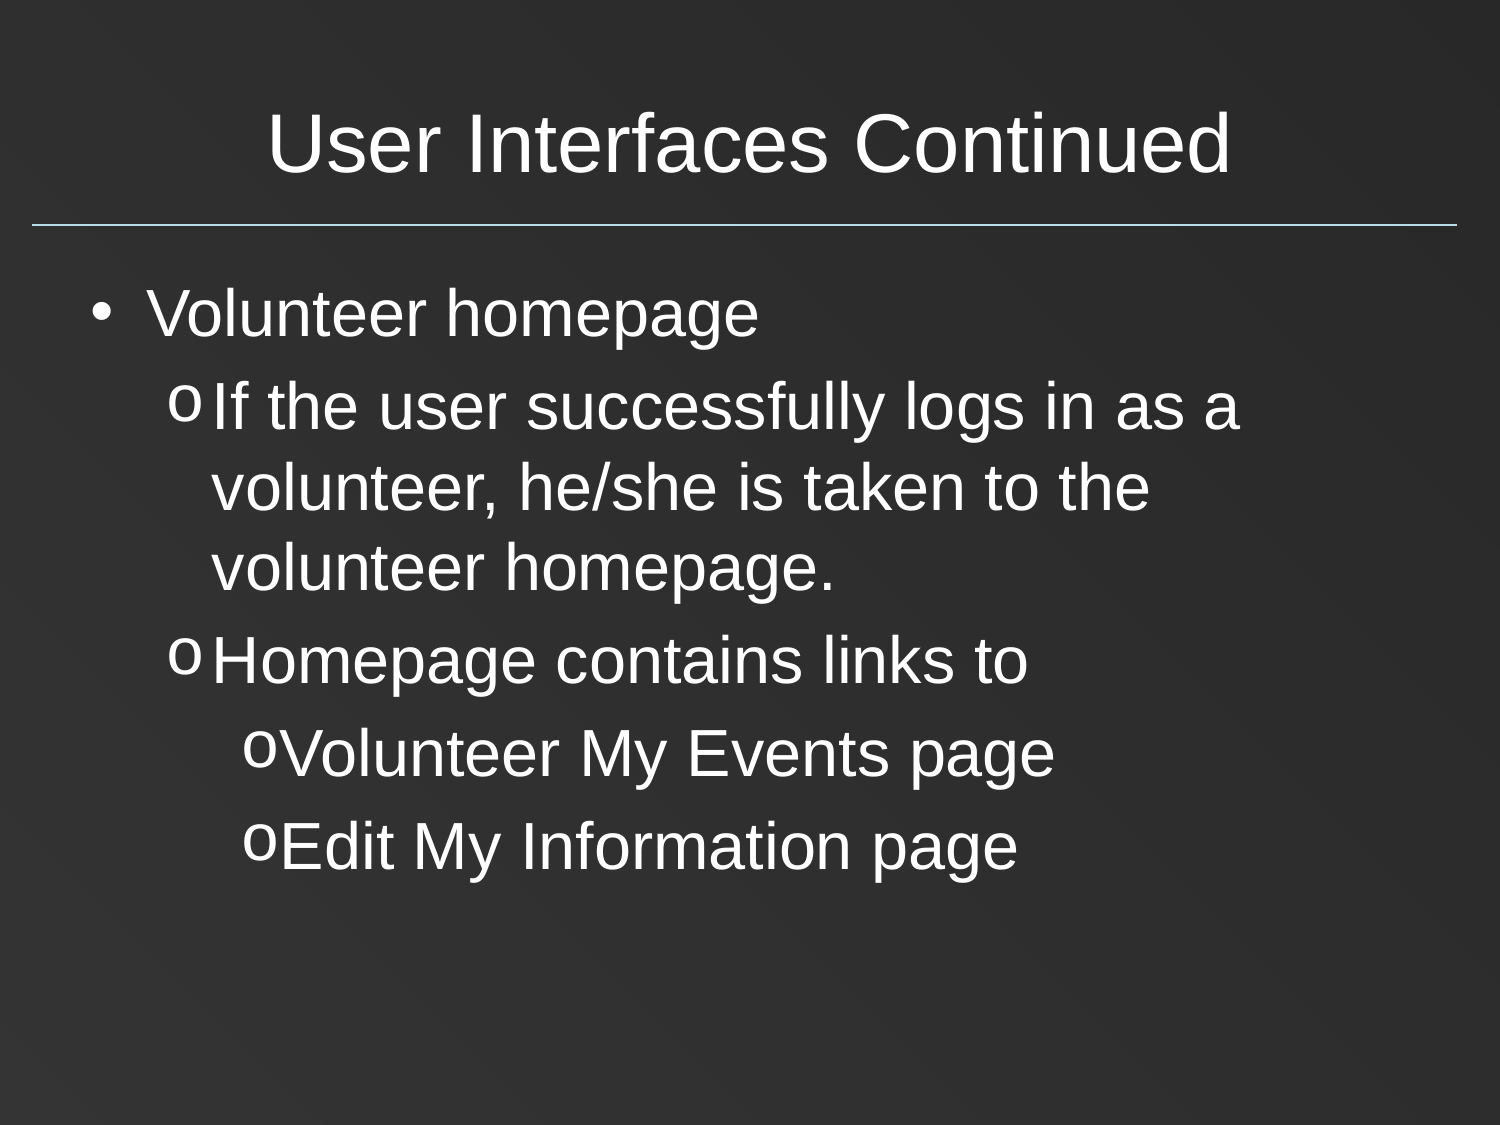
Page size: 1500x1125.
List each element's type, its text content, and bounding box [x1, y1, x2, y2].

list Volunteer homepage If the user successfully logs in as a volunteer, he/she is taken to the volunteer homepage. Homepage contains links to Volunteer My Events page Edit My Information page [74, 262, 1426, 1006]
title User Interfaces Continued [74, 44, 1426, 233]
